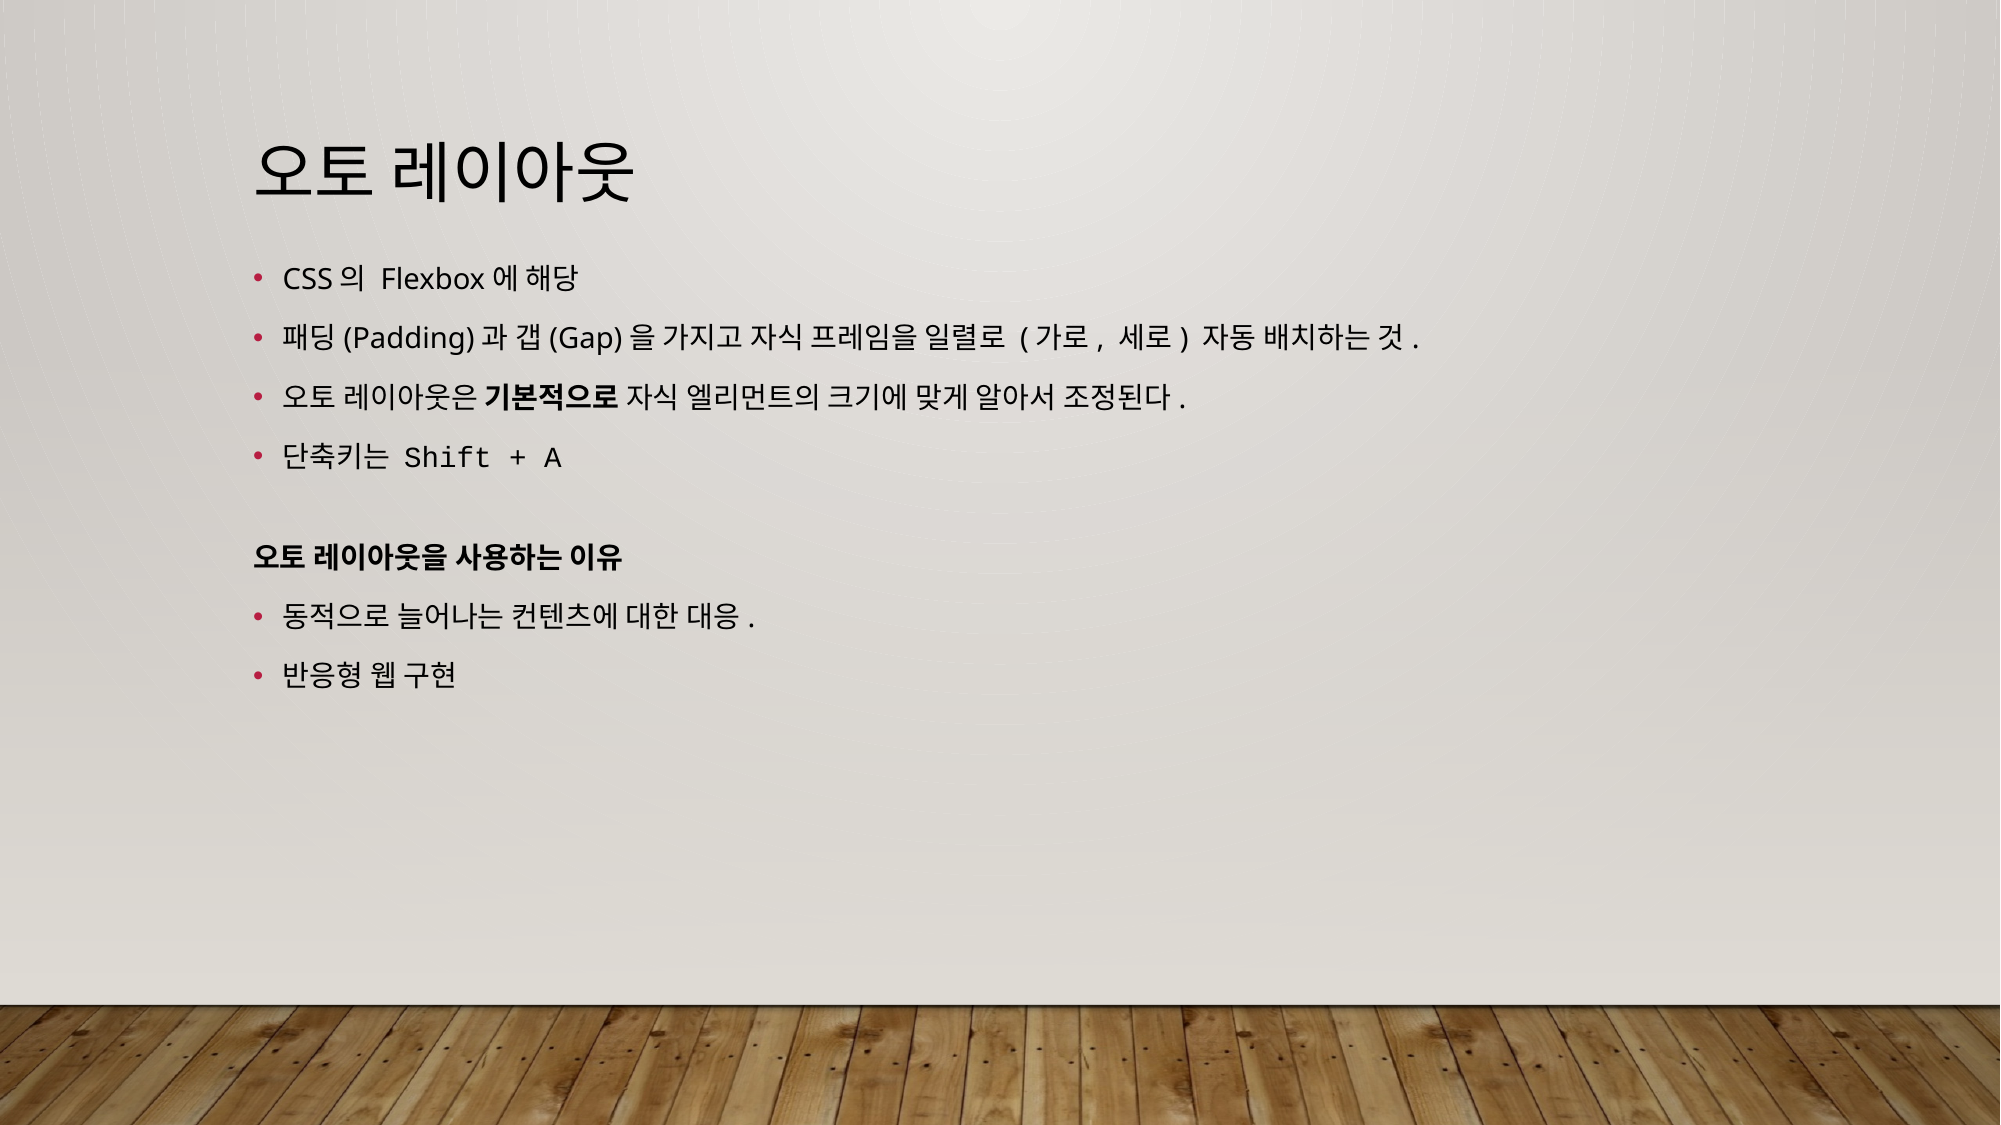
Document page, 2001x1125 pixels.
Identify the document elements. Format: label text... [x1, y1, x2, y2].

title 오토 레이아웃 [238, 131, 1814, 223]
picture [0, 1005, 2000, 1125]
list CSS의 Flexbox에 해당 패딩(Padding)과 갭(Gap)을 가지고 자식 프레임을 일렬로 (가로, 세로) 자동 배치하는 것. 오토 레이아웃은 기본적으로 자식 엘리먼트의 크기에 맞게 알아서 조정된다. 단축키는 Shift + A 오토 레이아웃을 사용하는 이유 동적으로 늘어나는 컨텐츠에 대한 대응. 반응형 웹 구현 [238, 249, 1814, 897]
